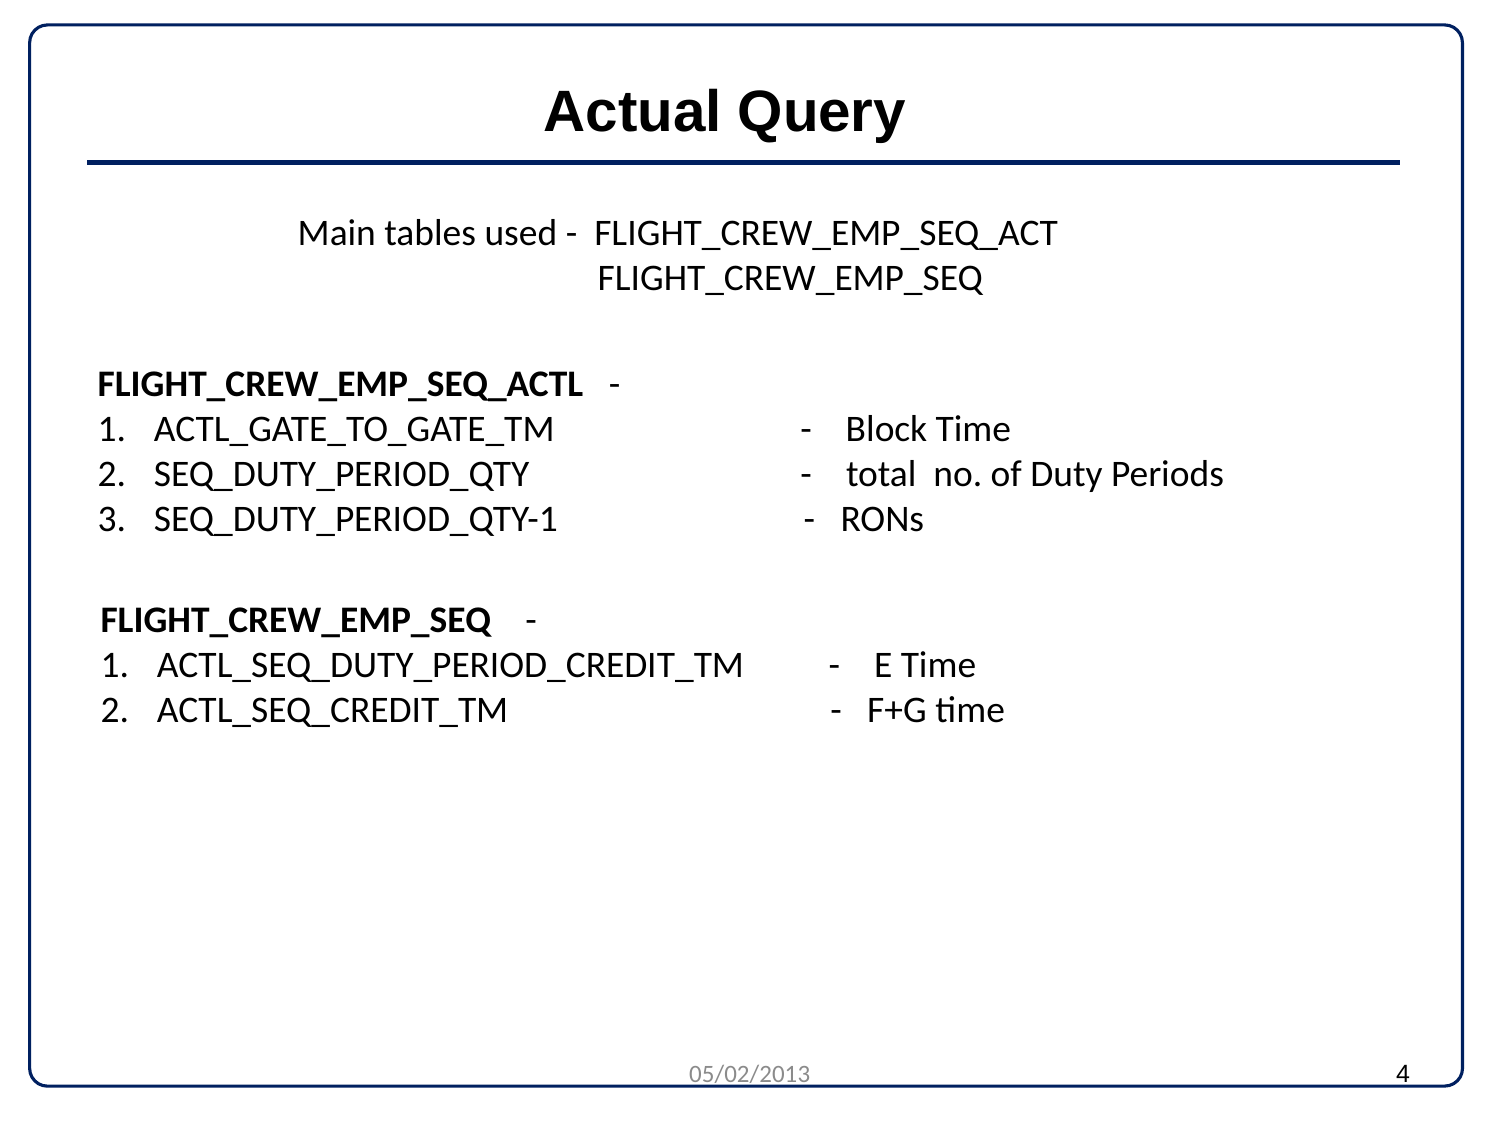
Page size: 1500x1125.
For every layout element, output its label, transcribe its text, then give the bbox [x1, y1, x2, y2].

text_box FLIGHT_CREW_EMP_SEQ - ACTL_SEQ_DUTY_PERIOD_CREDIT_TM - E Time ACTL_SEQ_CREDIT_TM - F+G time [85, 587, 1031, 783]
slide_number 4 [1074, 1042, 1425, 1103]
text_box Actual Query [375, 65, 1075, 151]
text_box FLIGHT_CREW_EMP_SEQ_ACTL - ACTL_GATE_TO_GATE_TM - Block Time SEQ_DUTY_PERIOD_QTY - total no. of Duty Periods SEQ_DUTY_PERIOD_QTY-1 - RONs [82, 351, 1241, 547]
text_box Main tables used - FLIGHT_CREW_EMP_SEQ_ACT FLIGHT_CREW_EMP_SEQ [282, 200, 1074, 350]
text_box [27, 22, 1465, 1089]
footer 05/02/2013 [512, 1042, 988, 1103]
